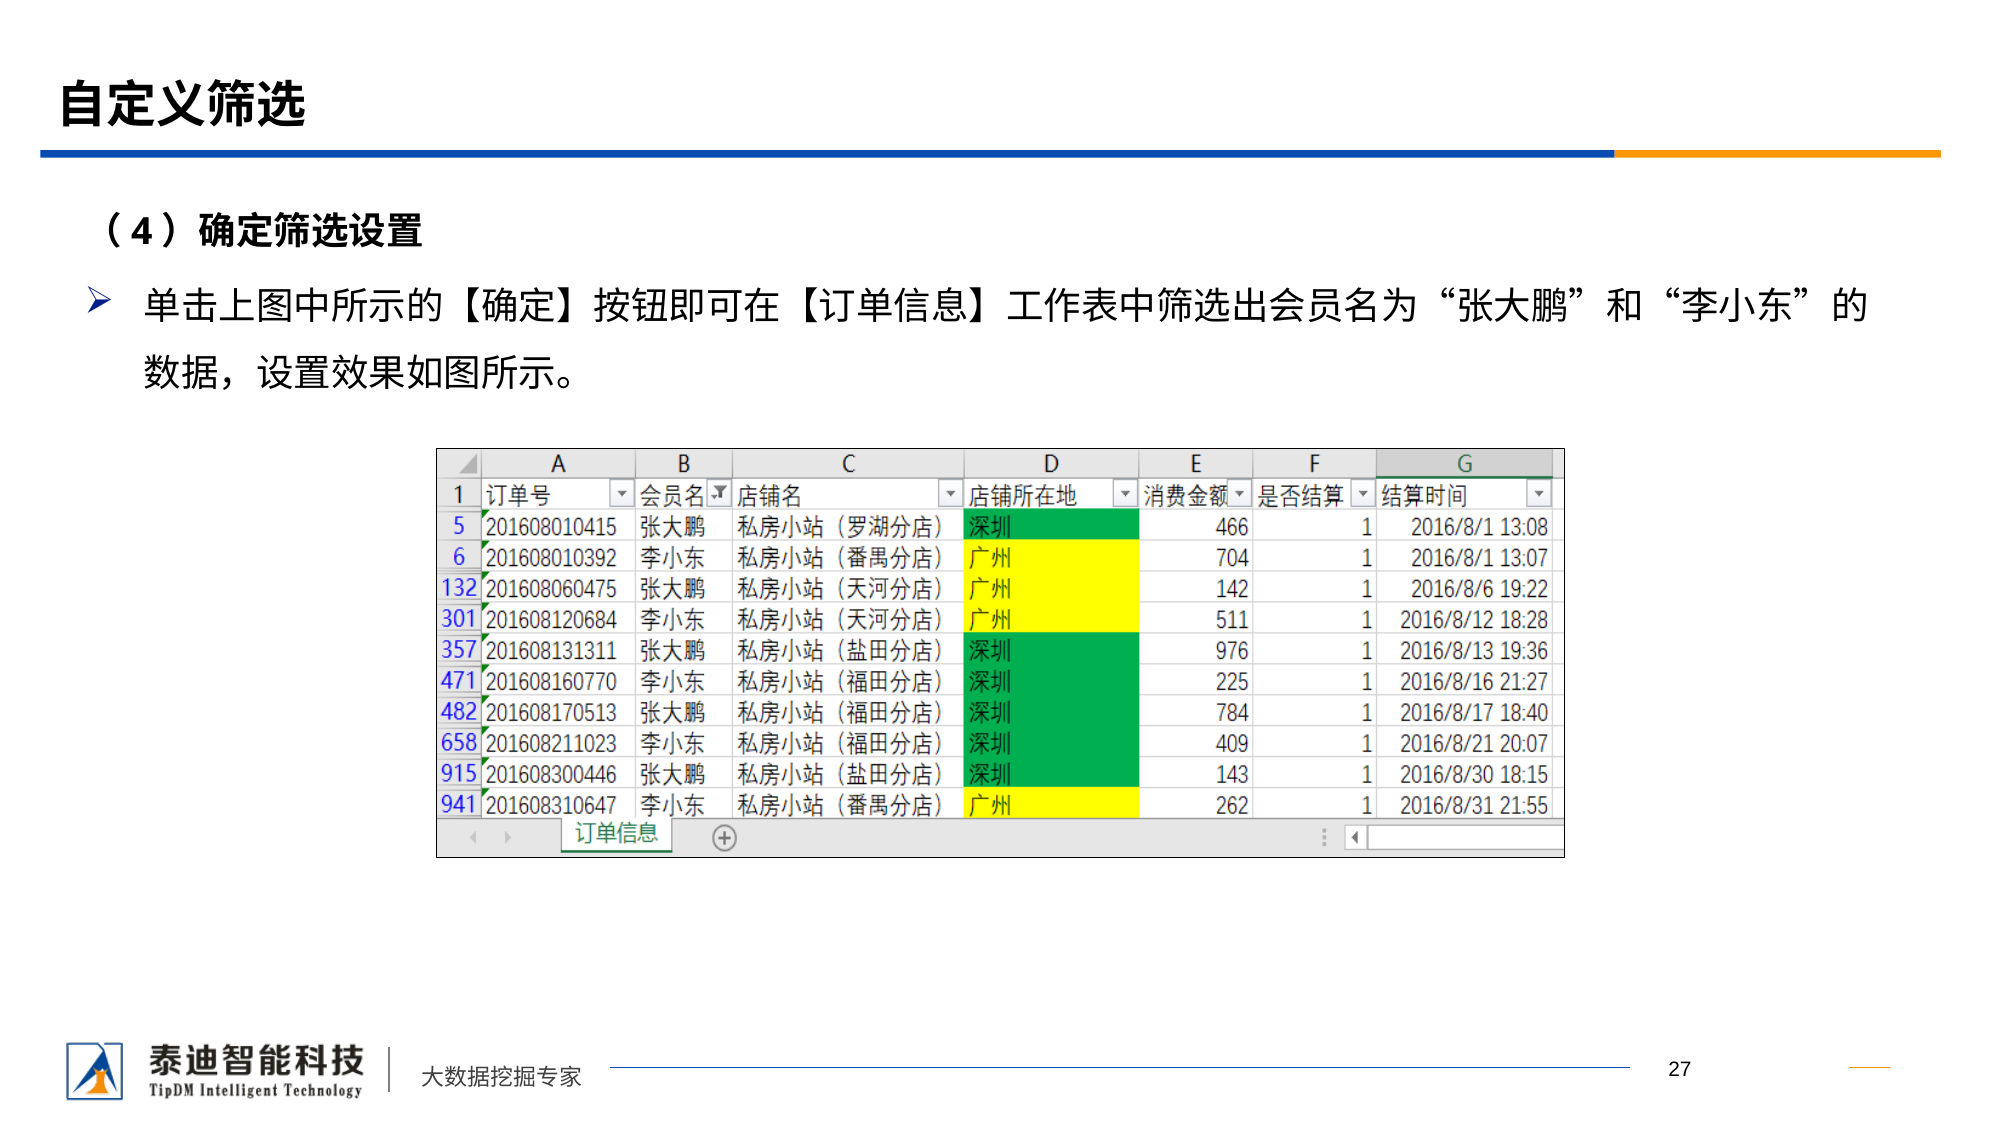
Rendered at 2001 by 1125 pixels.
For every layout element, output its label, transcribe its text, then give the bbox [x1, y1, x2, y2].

list （4）确定筛选设置 单击上图中所示的【确定】按钮即可在【订单信息】工作表中筛选出会员名为“张大鹏”和“李小东”的数据，设置效果如图所示。 [69, 176, 1892, 1003]
picture [436, 448, 1564, 858]
title 自定义筛选 [41, 58, 1842, 146]
picture [62, 1028, 368, 1107]
